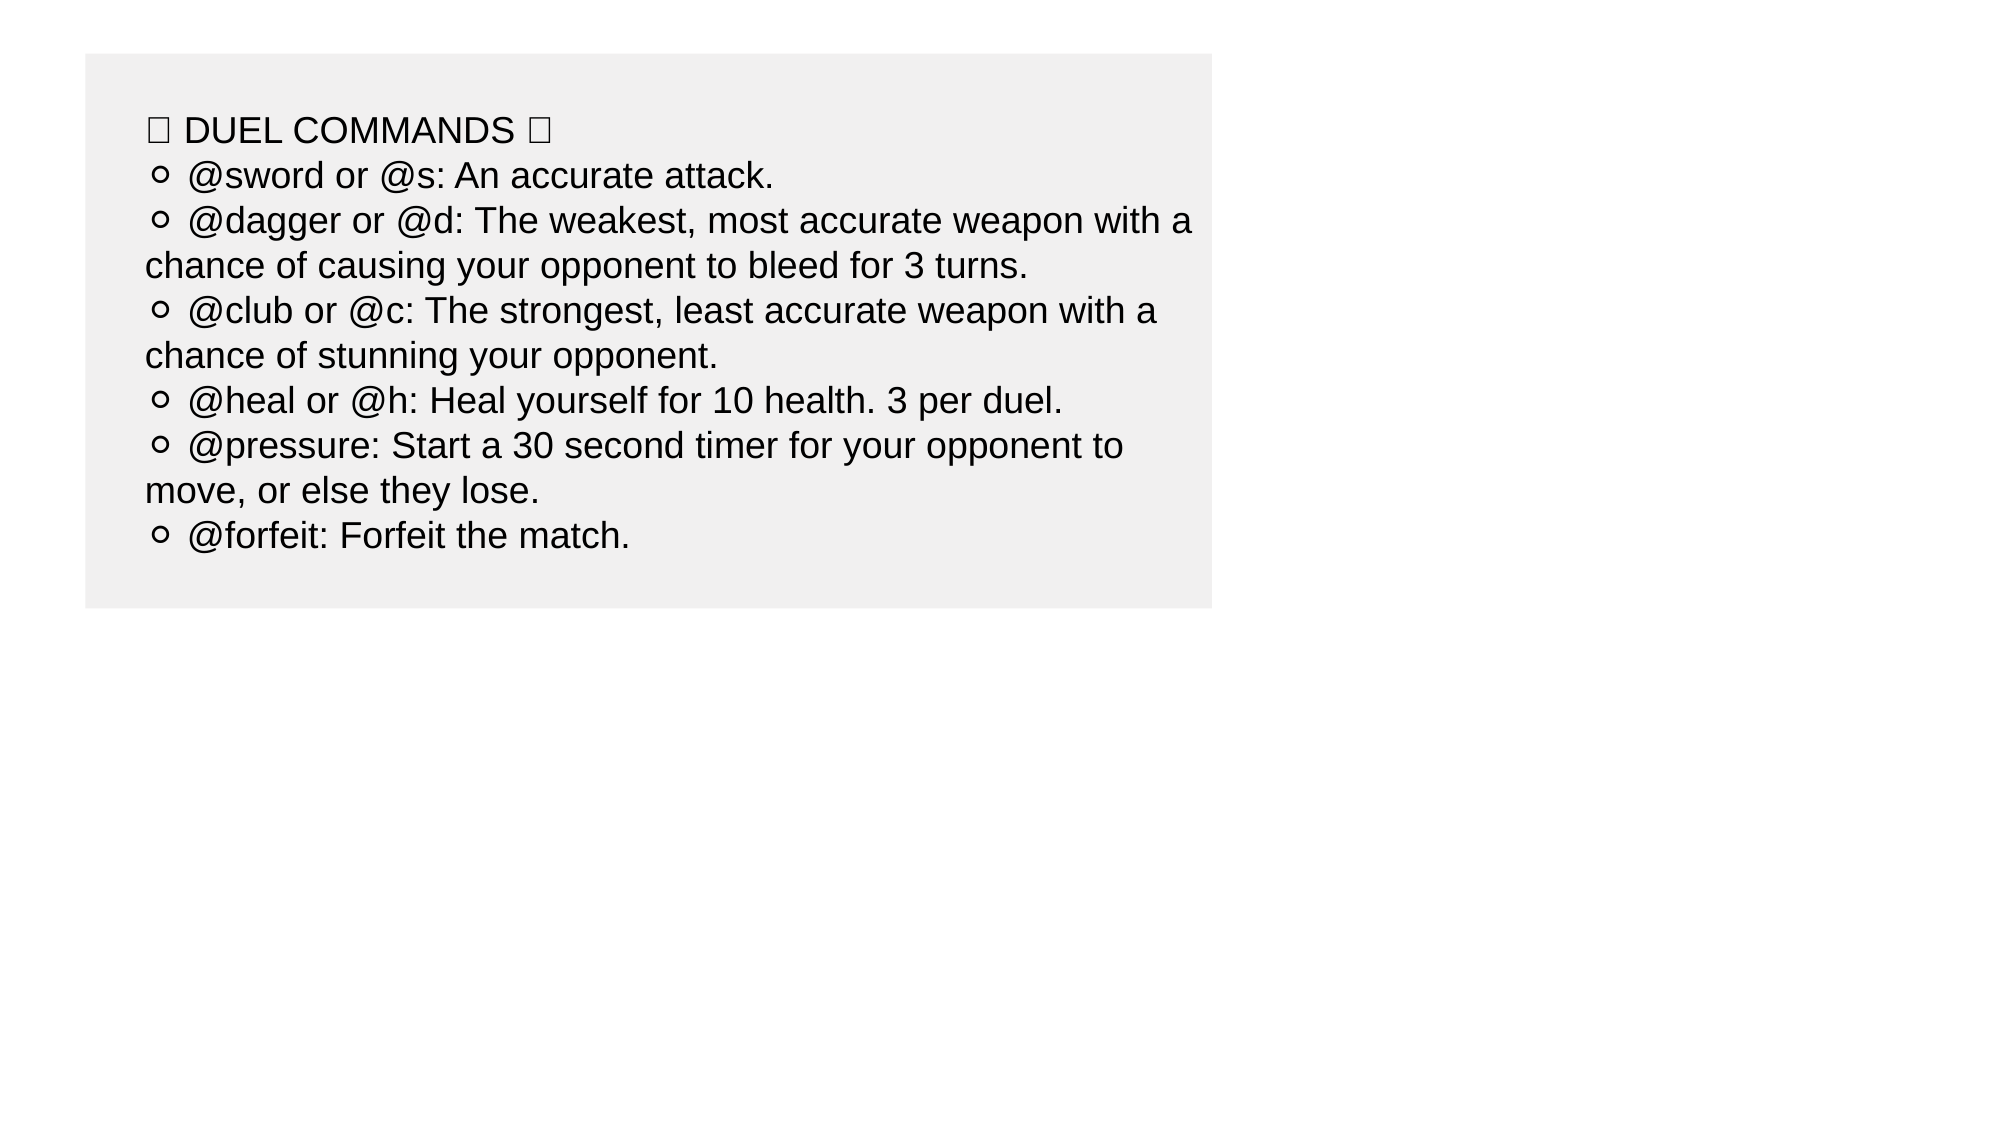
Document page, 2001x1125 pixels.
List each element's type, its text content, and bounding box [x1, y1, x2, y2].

text_box 🔰 DUEL COMMANDS 🔰 ⚪ @sword or @s: An accurate attack. ⚪ @dagger or @d: The weakest, most accurate weapon with a chance of causing your opponent to bleed for 3 turns. ⚪ @club or @c: The strongest, least accurate weapon with a chance of stunning your opponent. ⚪ @heal or @h: Heal yourself for 10 health. 3 per duel. ⚪ @pressure: Start a 30 second timer for your opponent to move, or else they lose. ⚪ @forfeit: Forfeit the match. [85, 53, 1212, 609]
